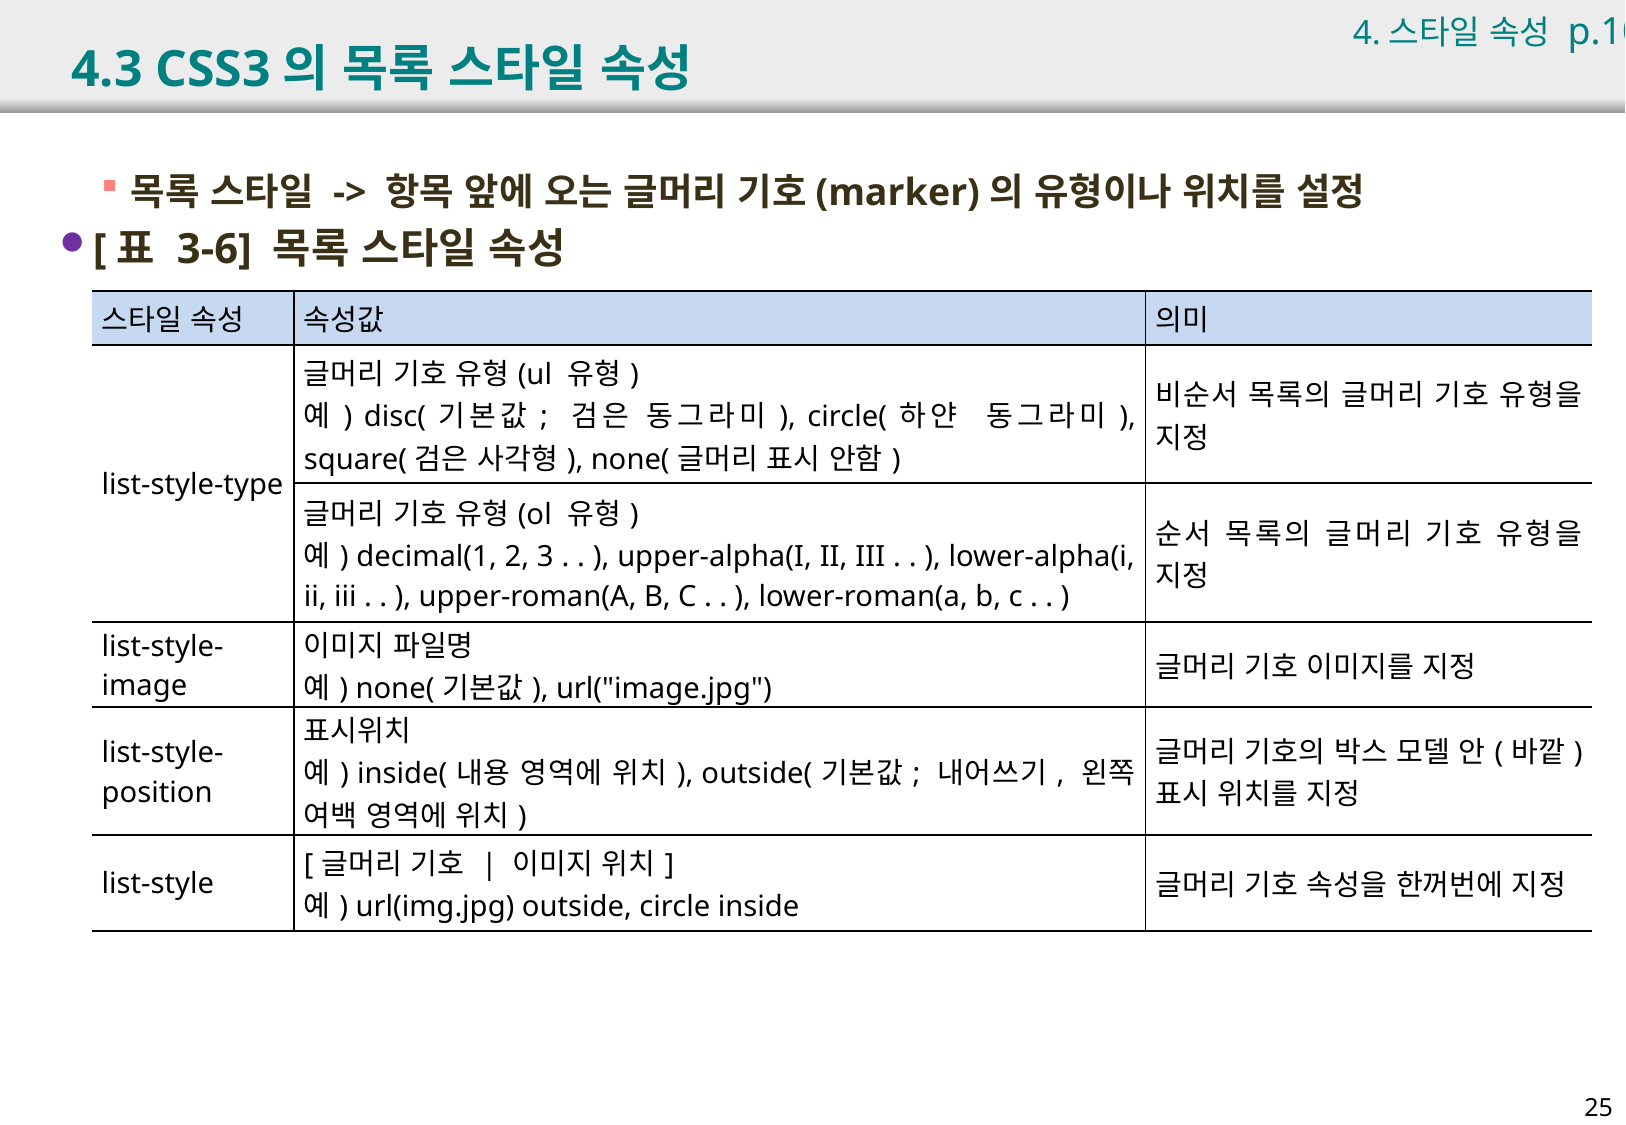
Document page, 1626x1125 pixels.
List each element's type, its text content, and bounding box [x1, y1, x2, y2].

list 목록 스타일 -> 항목 앞에 오는 글머리 기호(marker)의 유형이나 위치를 설정 [표 3-6] 목록 스타일 속성 [44, 160, 1593, 1095]
table_cell 글머리 기호 이미지를 지정 [1146, 623, 1592, 706]
table_cell 글머리 기호 유형(ol 유형) 예) decimal(1, 2, 3 . . ), upper-alpha(I, II, III . . ), lower-alpha(i, ii, iii . . ), upper-roman(A, B, C . . ), lower-roman(a, b, c . . ) [295, 484, 1145, 621]
table_cell list-style-image [92, 623, 293, 706]
table_header 속성값 [295, 292, 1145, 344]
table_cell list-style-position [92, 708, 293, 834]
table_cell list-style-type [92, 346, 293, 621]
table_header 스타일 속성 [92, 292, 293, 344]
table_cell 표시위치 예) inside(내용 영역에 위치), outside(기본값; 내어쓰기, 왼쪽 여백 영역에 위치) [295, 708, 1145, 834]
table_cell 글머리 기호 유형(ul 유형) 예) disc(기본값; 검은 동그라미), circle(하얀 동그라미), square(검은 사각형), none(글머리 표시 안함) [295, 346, 1145, 482]
table_cell list-style [92, 836, 293, 930]
table_cell 순서 목록의 글머리 기호 유형을 지정 [1146, 484, 1592, 621]
table_cell 이미지 파일명 예) none(기본값), url("image.jpg") [295, 623, 1145, 706]
table_cell 글머리 기호 속성을 한꺼번에 지정 [1146, 836, 1592, 930]
table_header 의미 [1146, 292, 1592, 344]
title 4.3 CSS3의 목록 스타일 속성 [56, 18, 1545, 115]
table_cell 글머리 기호의 박스 모델 안(바깥) 표시 위치를 지정 [1146, 708, 1592, 834]
text_box 4.스타일 속성 p.109 [1338, 0, 1625, 60]
table_cell 비순서 목록의 글머리 기호 유형을 지정 [1146, 346, 1592, 482]
table_cell [글머리 기호 | 이미지 위치] 예) url(img.jpg) outside, circle inside [295, 836, 1145, 930]
